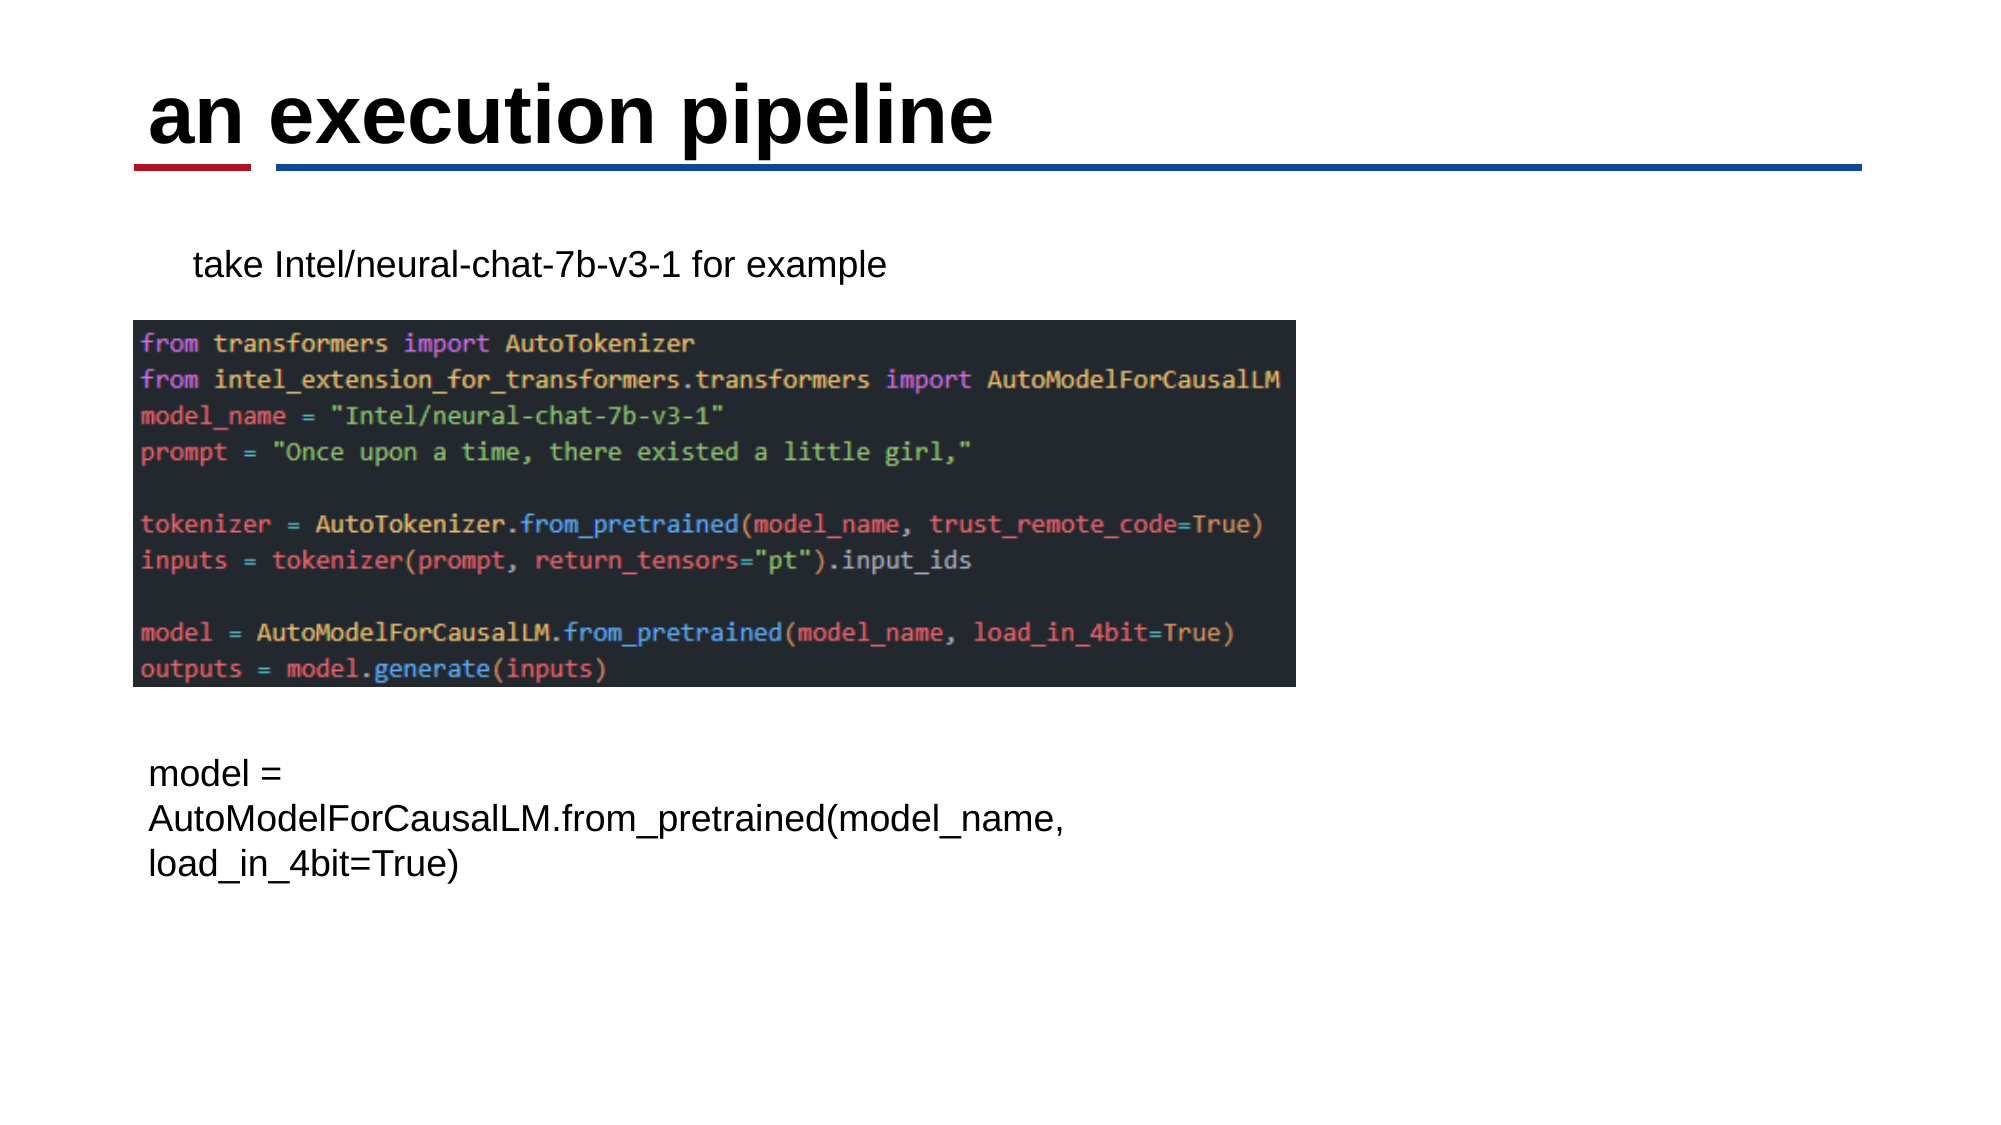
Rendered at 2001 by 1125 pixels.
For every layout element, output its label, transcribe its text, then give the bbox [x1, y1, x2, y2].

text_box model = AutoModelForCausalLM.from_pretrained(model_name, load_in_4bit=True) [133, 741, 1134, 891]
title an execution pipeline [133, 0, 1859, 168]
text_box take Intel/neural-chat-7b-v3-1 for example [178, 232, 1178, 292]
picture [133, 320, 1296, 687]
